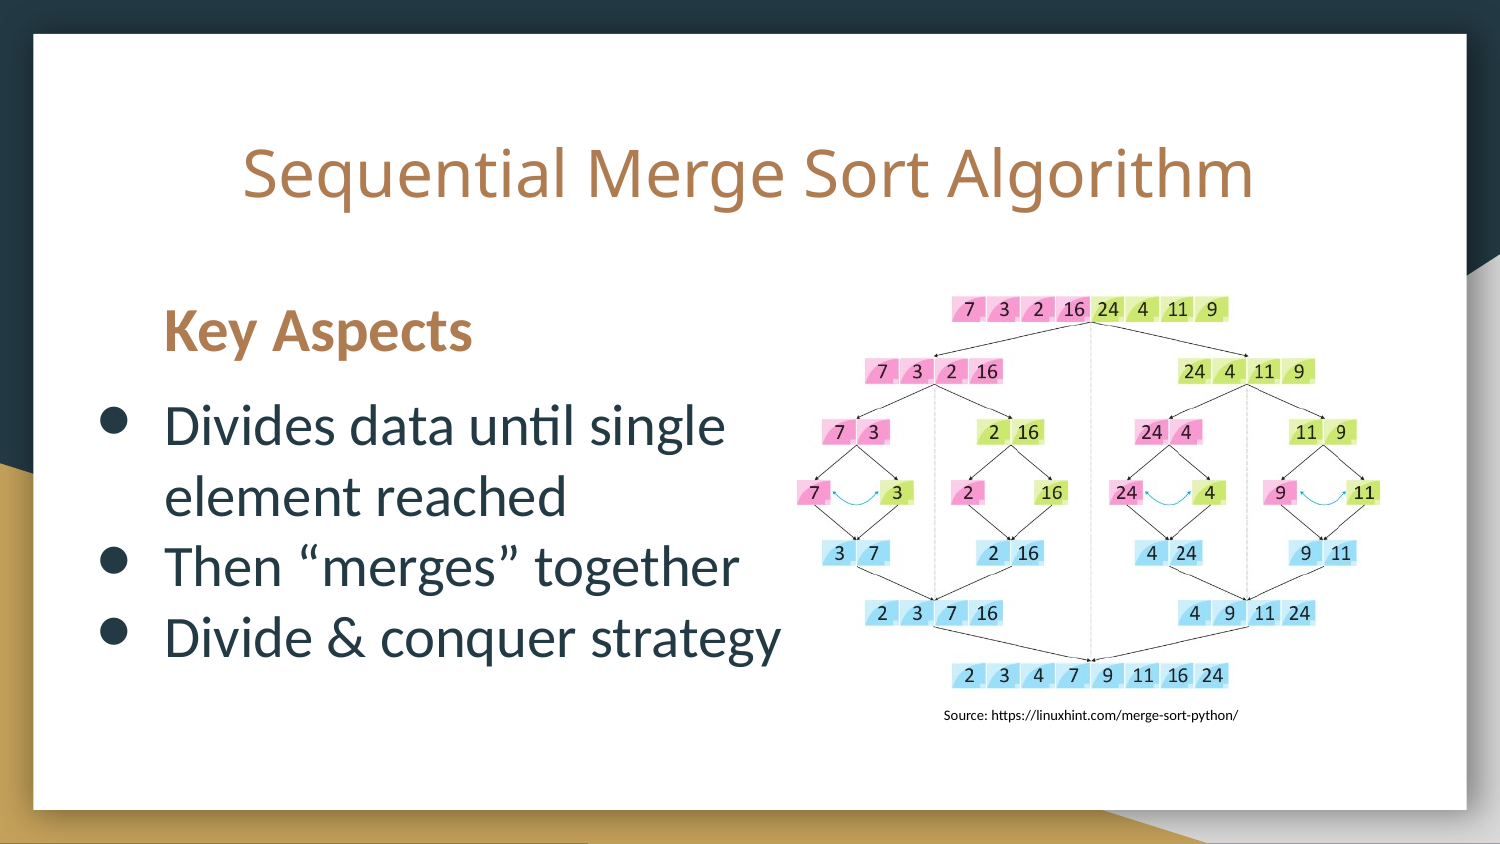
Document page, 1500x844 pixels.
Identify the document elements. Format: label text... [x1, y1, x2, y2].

title Sequential Merge Sort Algorithm [134, 116, 1366, 273]
picture [776, 241, 1419, 741]
list Key Aspects Divides data until single element reached Then “merges” together Divide & conquer strategy [73, 273, 771, 710]
